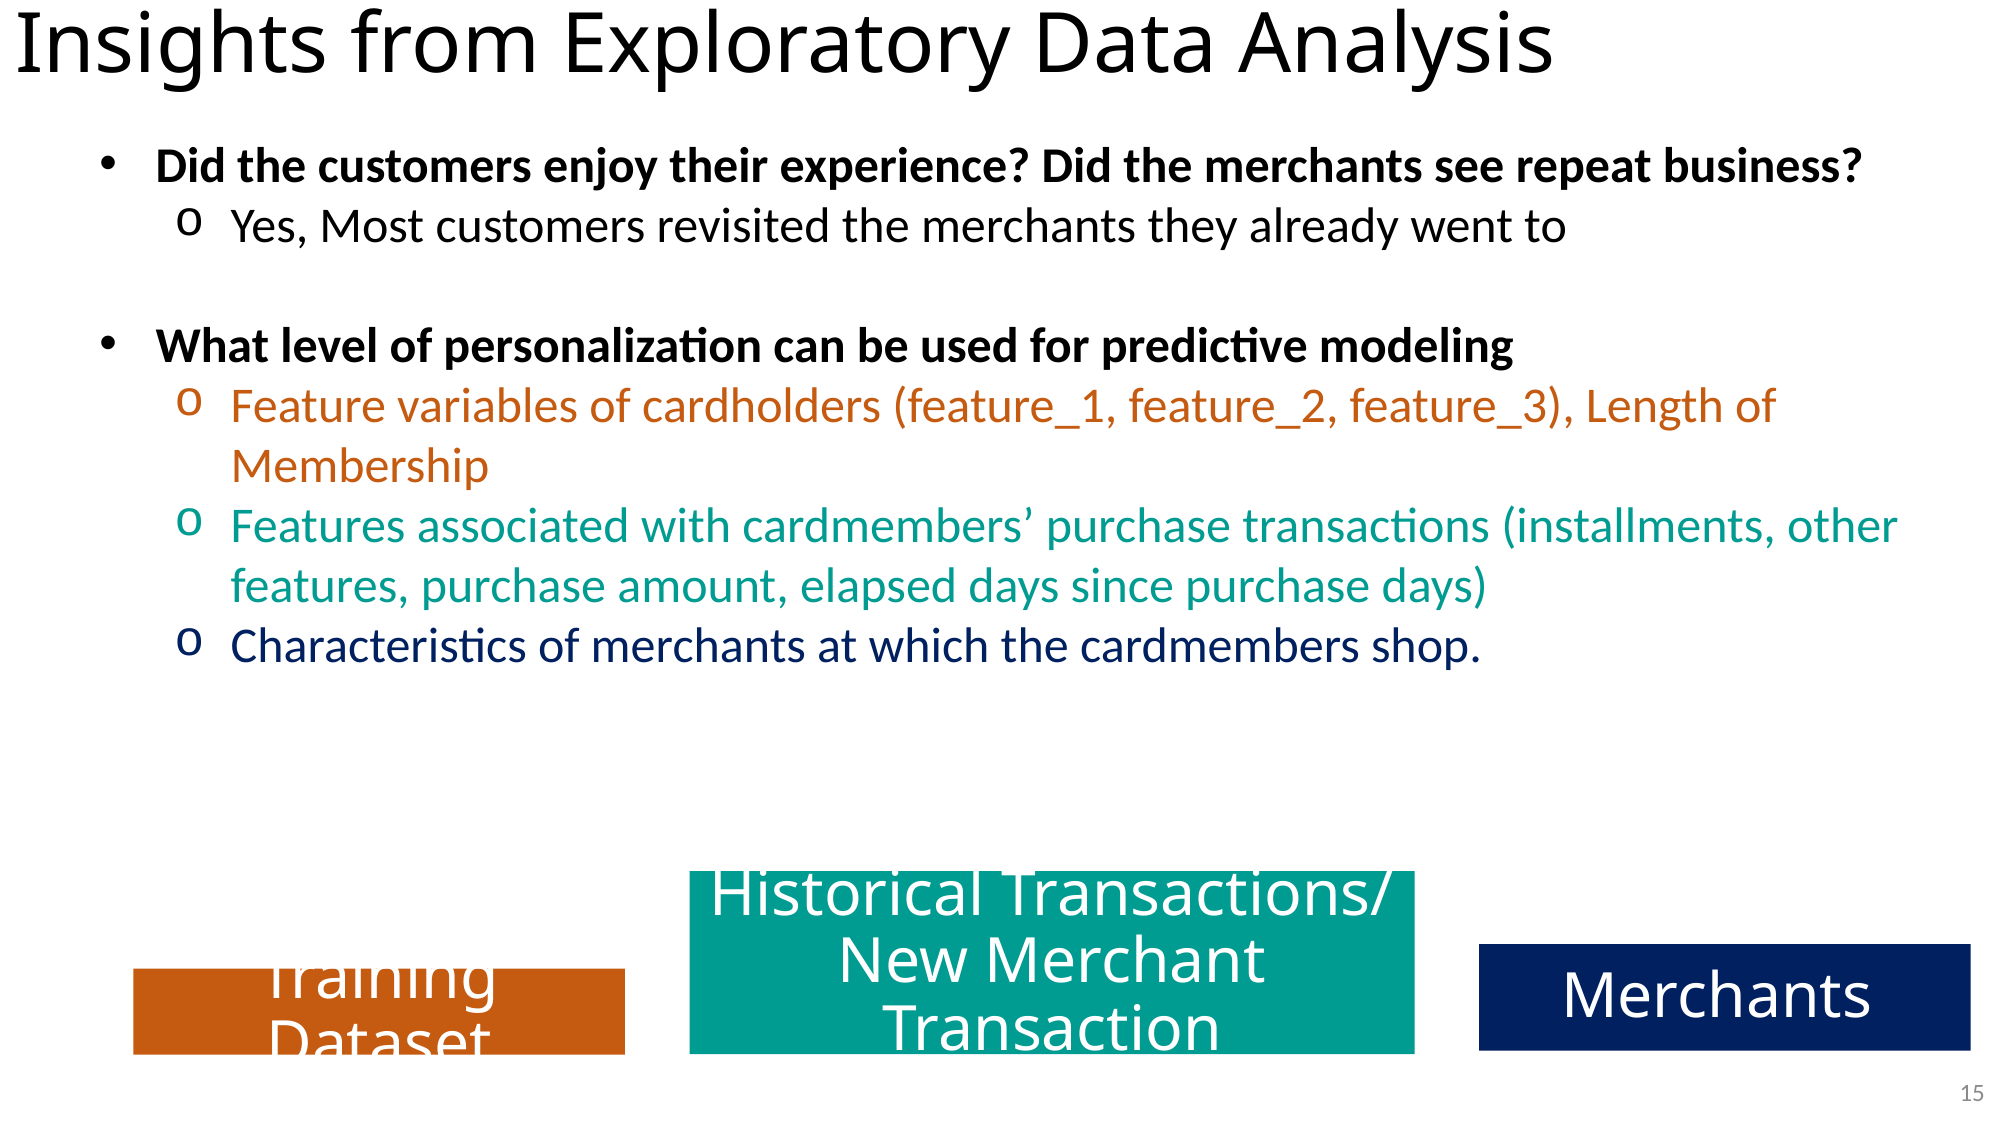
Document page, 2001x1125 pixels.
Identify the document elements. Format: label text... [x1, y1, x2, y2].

slide_number 14 [1550, 1061, 2000, 1121]
title Insights from Exploratory Data Analysis [0, 0, 1725, 91]
text_box Training Dataset [133, 968, 625, 1055]
text_box Merchants [1479, 944, 1971, 1051]
text_box Did the customers enjoy their experience? Did the merchants see repeat business? Yes, Most customers revisited the merchants they already went to What level of personalization can be used for predictive modeling Feature variables of cardholders (feature_1, feature_2, feature_3), Length of Membership Features associated with cardmembers’ purchase transactions (installments, other features, purchase amount, elapsed days since purchase days) Characteristics of merchants at which the cardmembers shop. [84, 124, 1916, 680]
text_box Historical Transactions/ New Merchant Transaction [689, 871, 1415, 1055]
